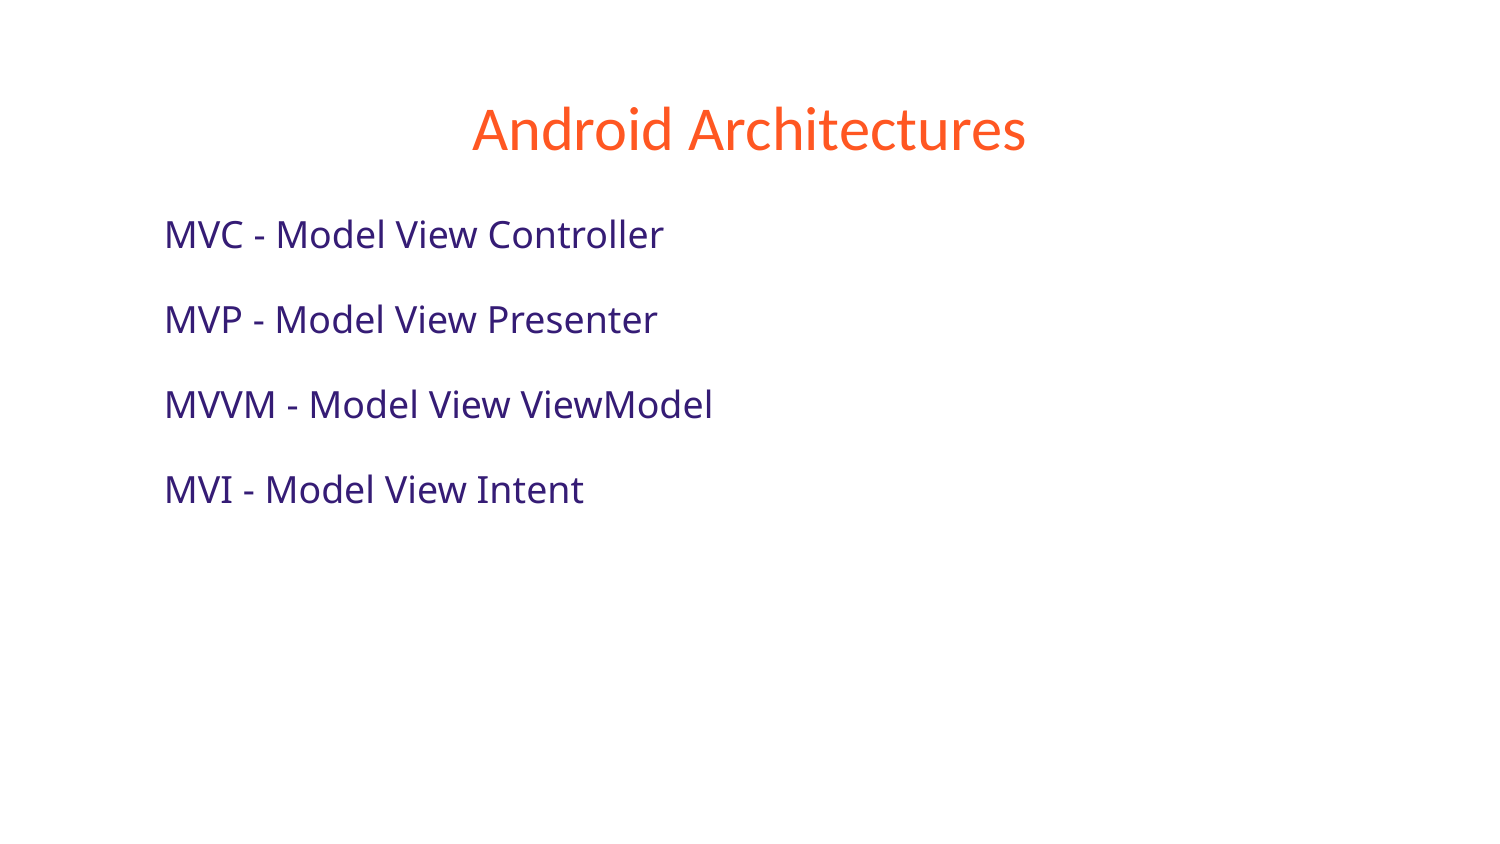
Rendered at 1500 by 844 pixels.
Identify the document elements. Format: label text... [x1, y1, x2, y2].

text_box MVC - Model View Controller MVP - Model View Presenter MVVM - Model View ViewModel MVI - Model View Intent [148, 188, 1350, 750]
title Android Architectures [51, 72, 1449, 167]
